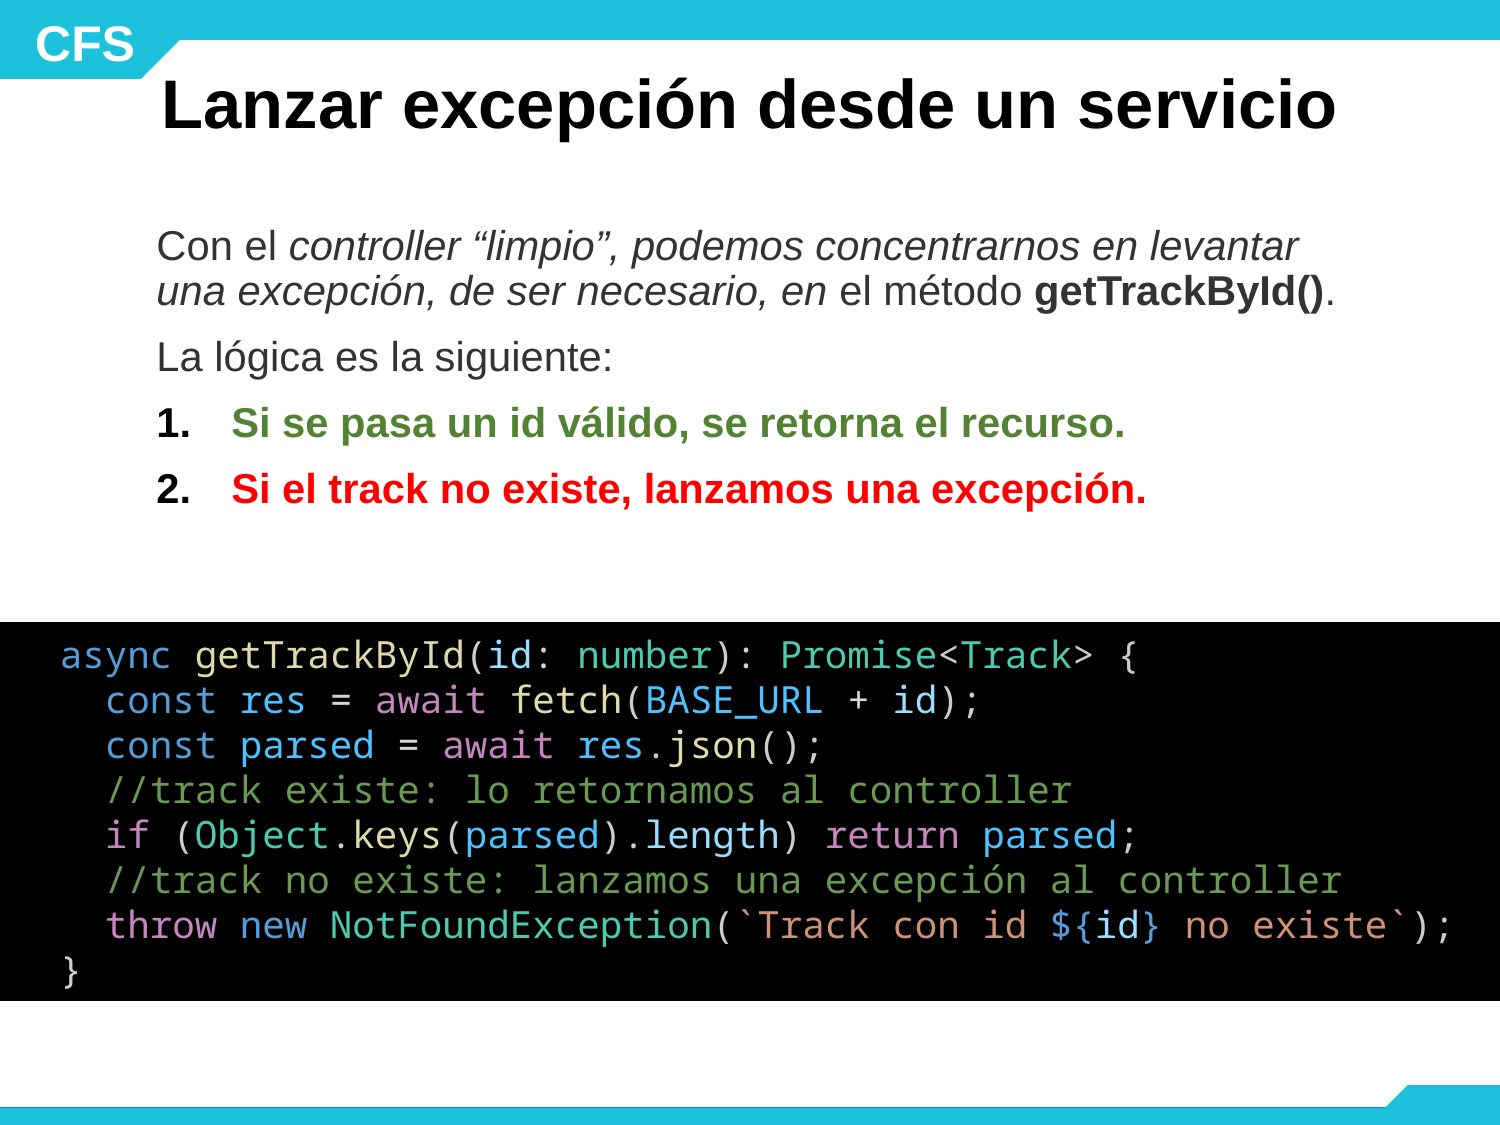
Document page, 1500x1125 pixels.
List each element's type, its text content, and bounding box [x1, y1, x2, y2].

text_box async getTrackById(id: number): Promise<Track> { const res = await fetch(BASE_URL + id); const parsed = await res.json(); //track existe: lo retornamos al controller if (Object.keys(parsed).length) return parsed; //track no existe: lanzamos una excepción al controller throw new NotFoundException(`Track con id ${id} no existe`); } [0, 622, 1500, 1001]
text_box Lanzar excepción desde un servicio [103, 70, 1397, 143]
list Con el controller “limpio”, podemos concentrarnos en levantar una excepción, de ser necesario, en el método getTrackById(). La lógica es la siguiente: Si se pasa un id válido, se retorna el recurso. Si el track no existe, lanzamos una excepción. [122, 217, 1378, 550]
